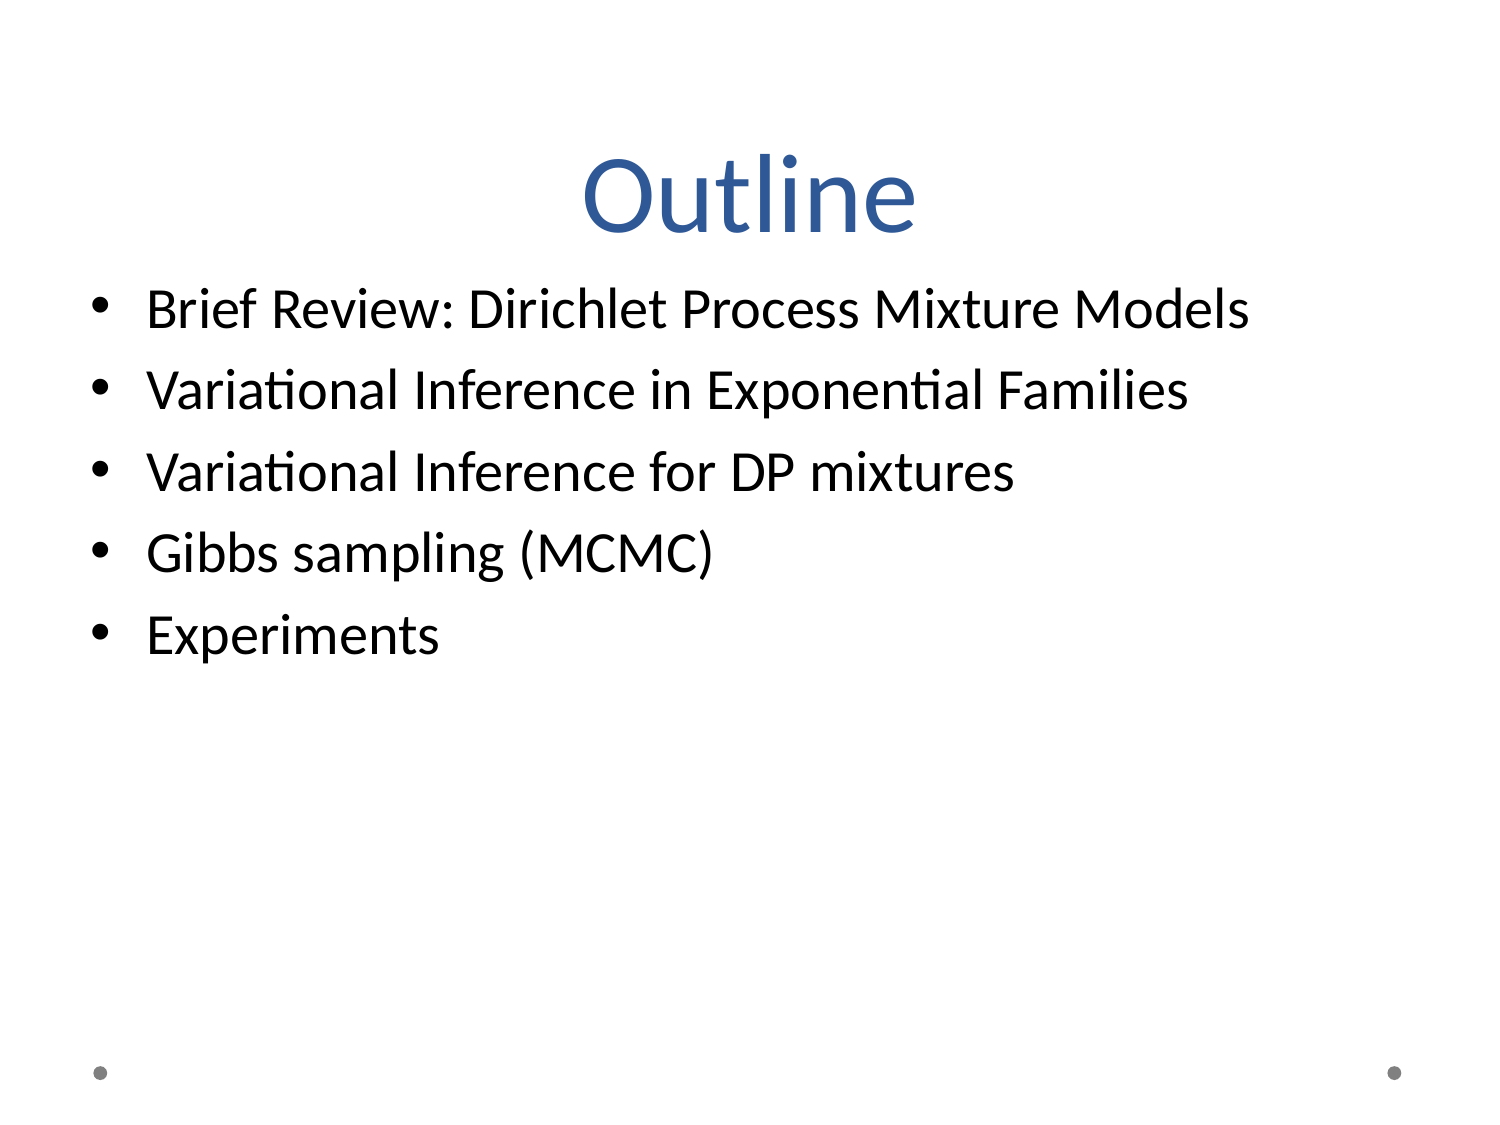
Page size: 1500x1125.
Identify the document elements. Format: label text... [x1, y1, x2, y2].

list Brief Review: Dirichlet Process Mixture Models Variational Inference in Exponential Families Variational Inference for DP mixtures Gibbs sampling (MCMC) Experiments [75, 262, 1425, 1005]
title Outline [75, 0, 1425, 262]
